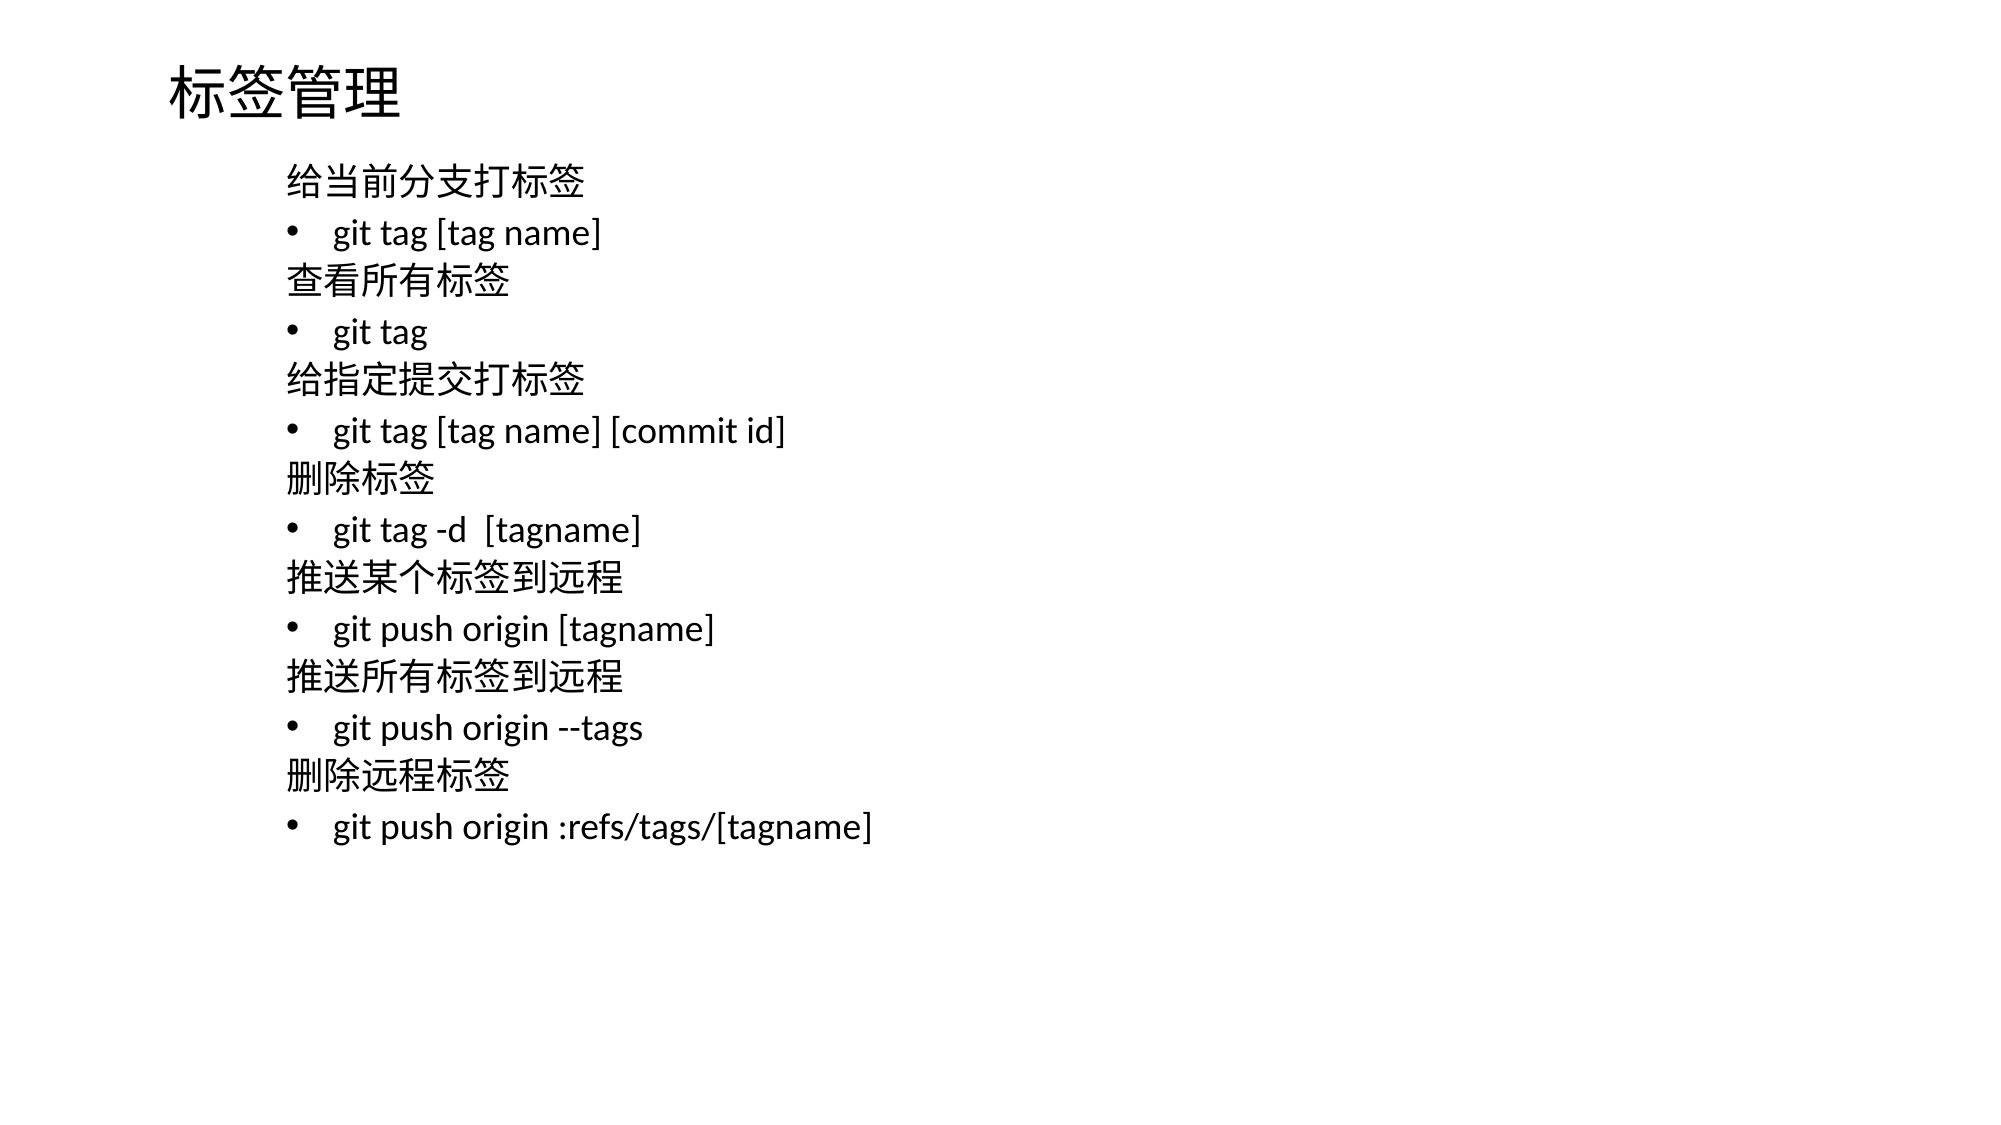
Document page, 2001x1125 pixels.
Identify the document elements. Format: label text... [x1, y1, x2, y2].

text_box 标签管理 [154, 48, 821, 134]
text_box 给当前分支打标签 git tag [tag name] 查看所有标签 git tag 给指定提交打标签 git tag [tag name] [commit id] 删除标签 git tag -d [tagname] 推送某个标签到远程 git push origin [tagname] 推送所有标签到远程 git push origin --tags 删除远程标签 git push origin :refs/tags/[tagname] [271, 146, 1327, 1038]
